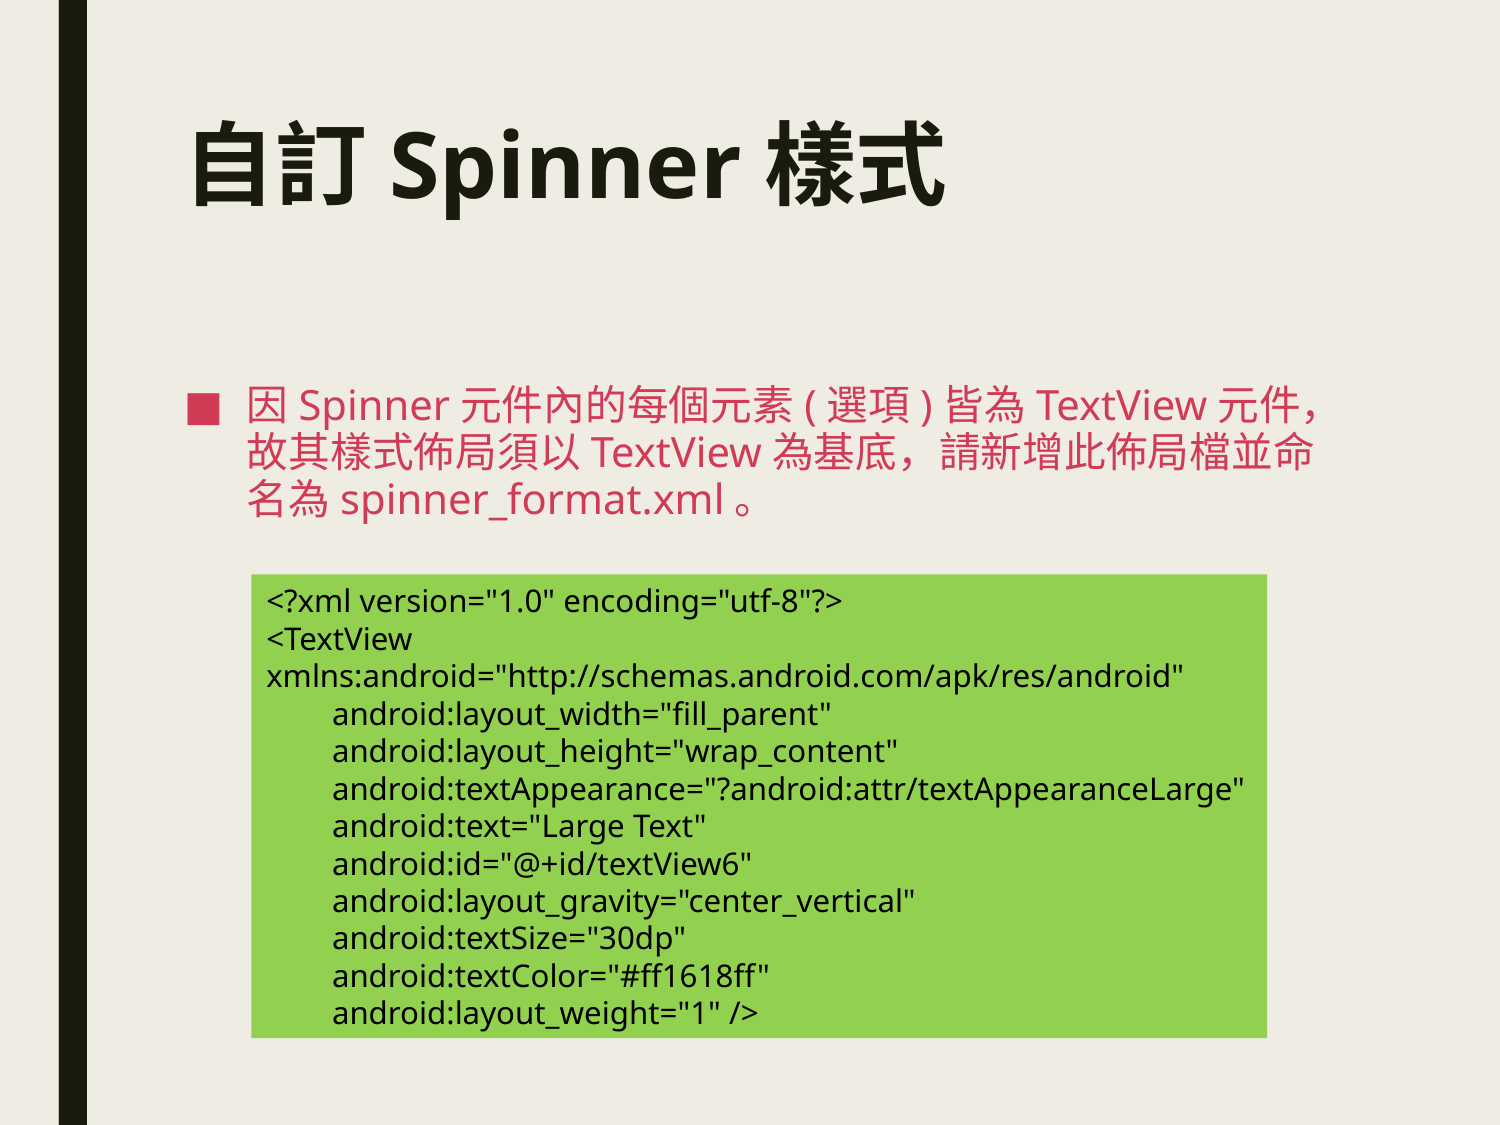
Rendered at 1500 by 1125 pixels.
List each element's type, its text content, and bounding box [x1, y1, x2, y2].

text_box <?xml version="1.0" encoding="utf-8"?> <TextView xmlns:android="http://schemas.android.com/apk/res/android" android:layout_width="fill_parent" android:layout_height="wrap_content" android:textAppearance="?android:attr/textAppearanceLarge" android:text="Large Text" android:id="@+id/textView6" android:layout_gravity="center_vertical" android:textSize="30dp" android:textColor="#ff1618ff" android:layout_weight="1" /> [251, 574, 1268, 1039]
title 自訂Spinner樣式 [168, 112, 1351, 357]
list 因Spinner元件內的每個元素(選項)皆為TextView元件，故其樣式佈局須以TextView為基底，請新增此佈局檔並命名為spinner_format.xml。 [168, 375, 1351, 963]
